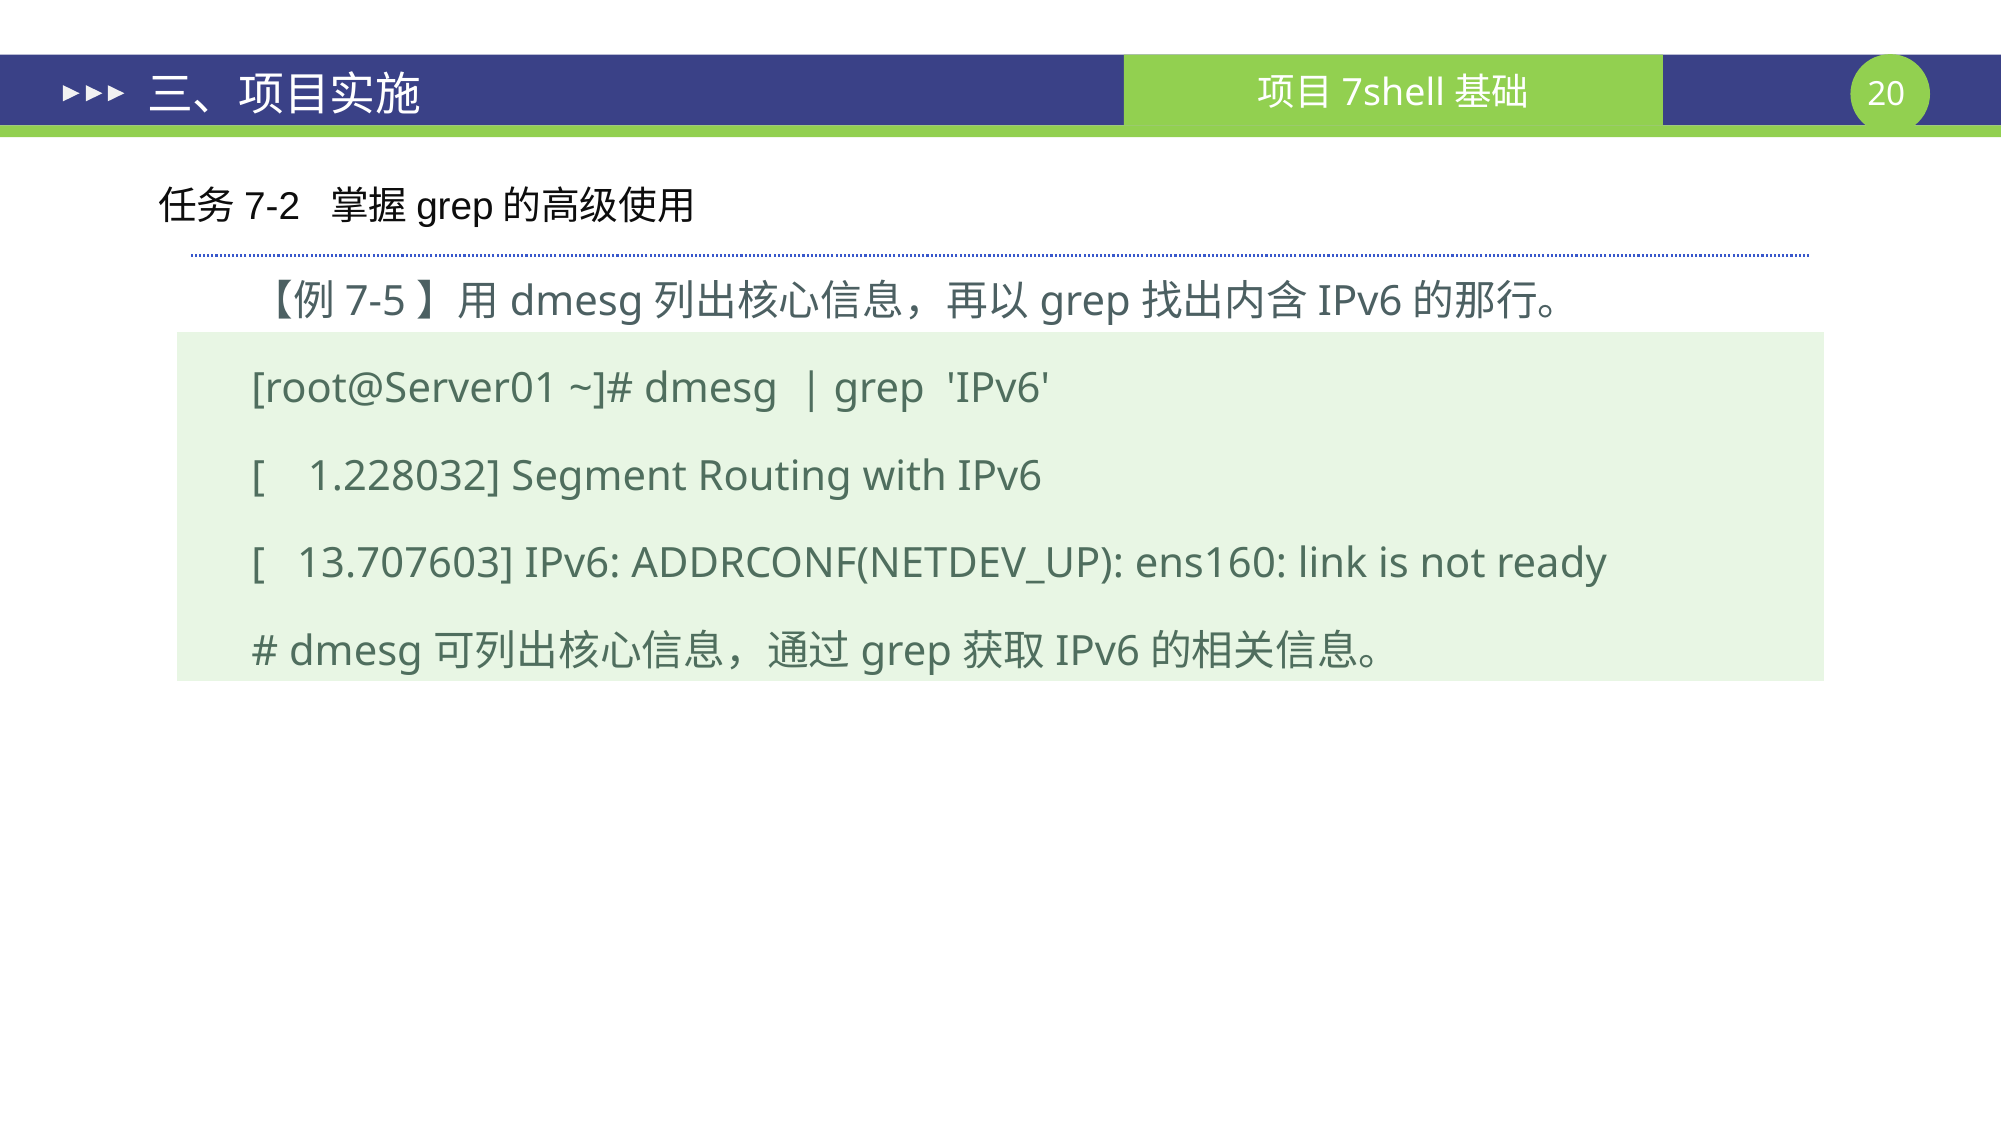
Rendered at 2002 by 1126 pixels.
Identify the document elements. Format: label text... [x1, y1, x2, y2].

picture [177, 332, 1824, 681]
text_box 【例7-5】用dmesg列出核心信息，再以grep找出内含IPv6的那行。 [root@Server01 ~]# dmesg | grep 'IPv6' [ 1.228032] Segment Routing with IPv6 [ 13.707603] IPv6: ADDRCONF(NETDEV_UP): ens160: link is not ready # dmesg可列出核心信息，通过grep获取IPv6的相关信息。 [161, 241, 1824, 769]
title 三、项目实施 [127, 59, 1207, 126]
list 任务7-2 掌握grep的高级使用 [138, 161, 1901, 238]
